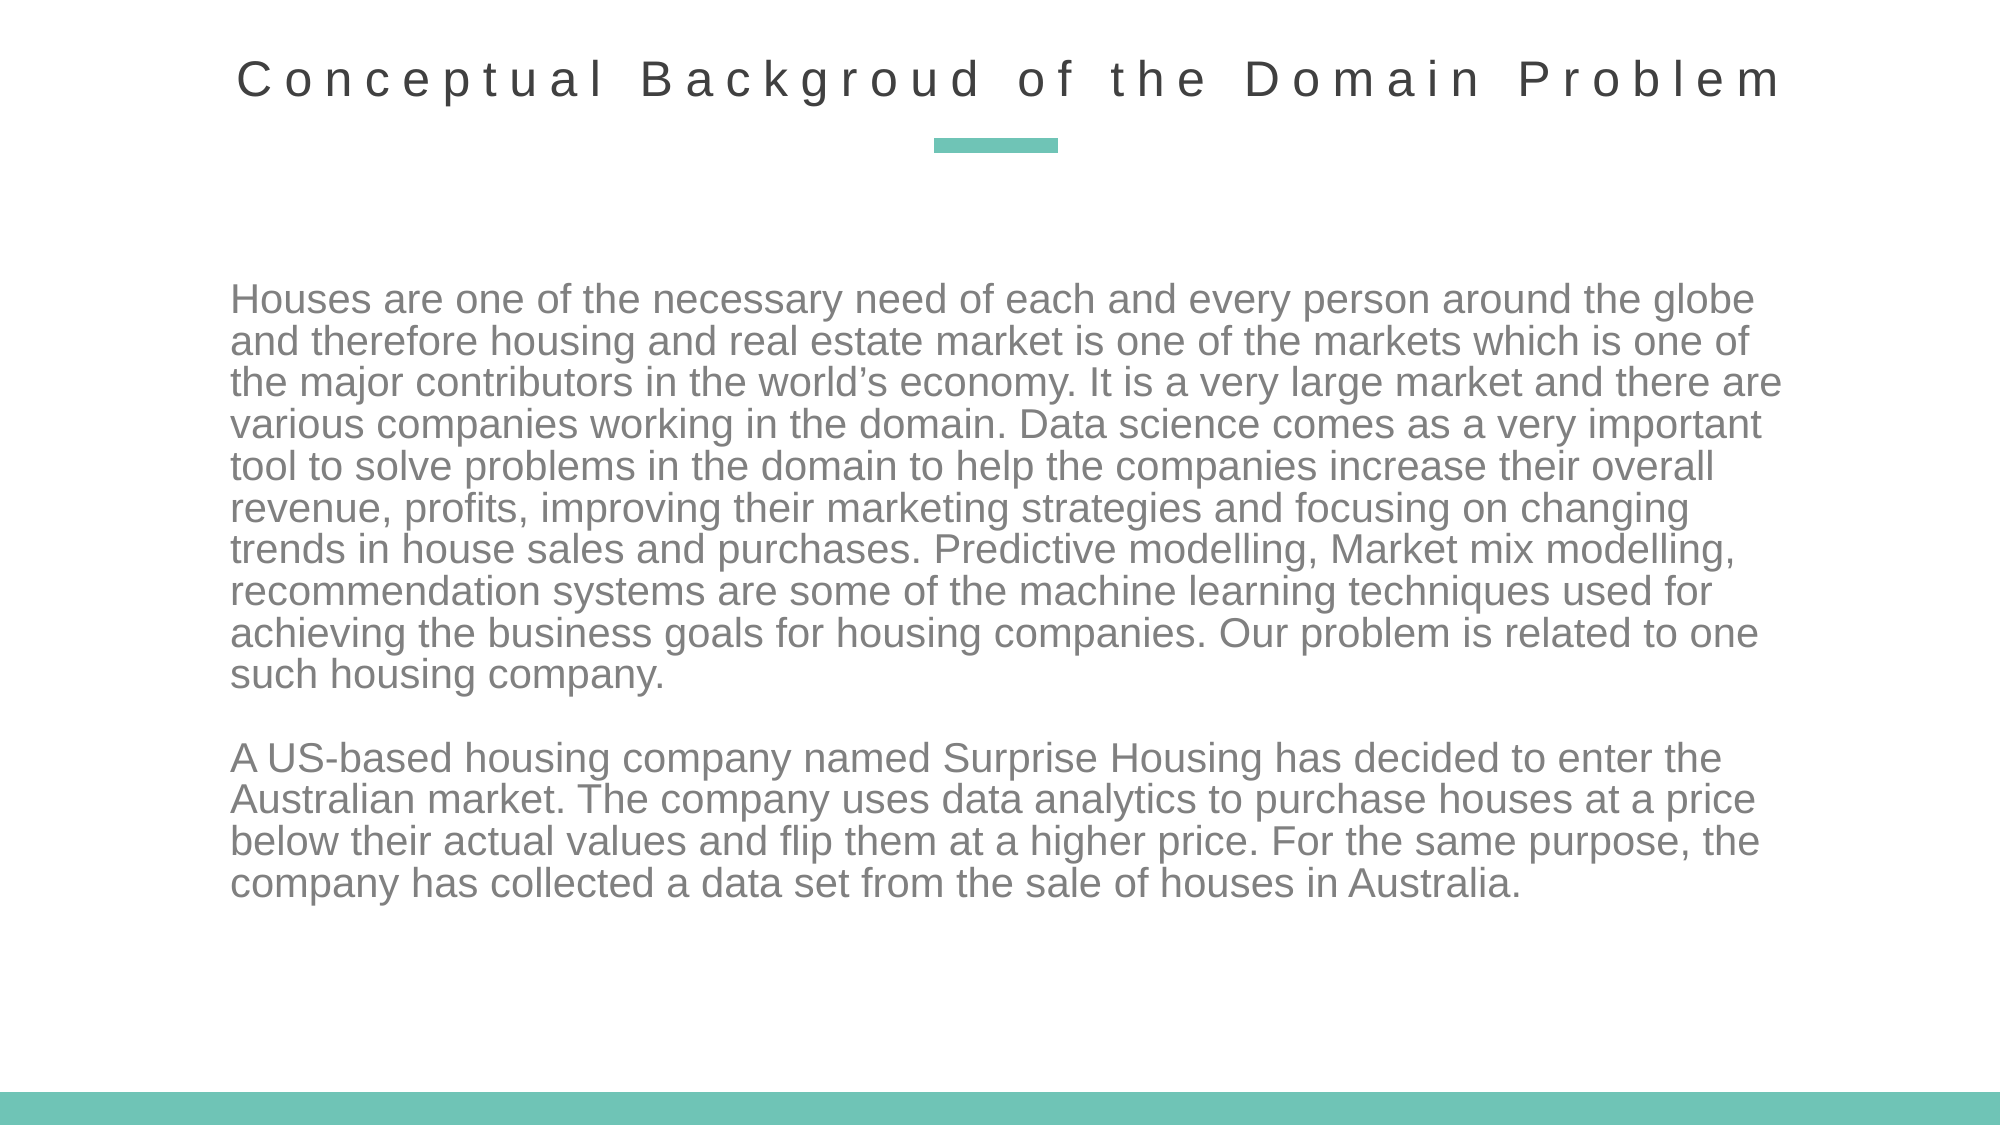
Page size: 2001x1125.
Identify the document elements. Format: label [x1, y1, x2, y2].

text_box [0, 39, 2000, 1125]
